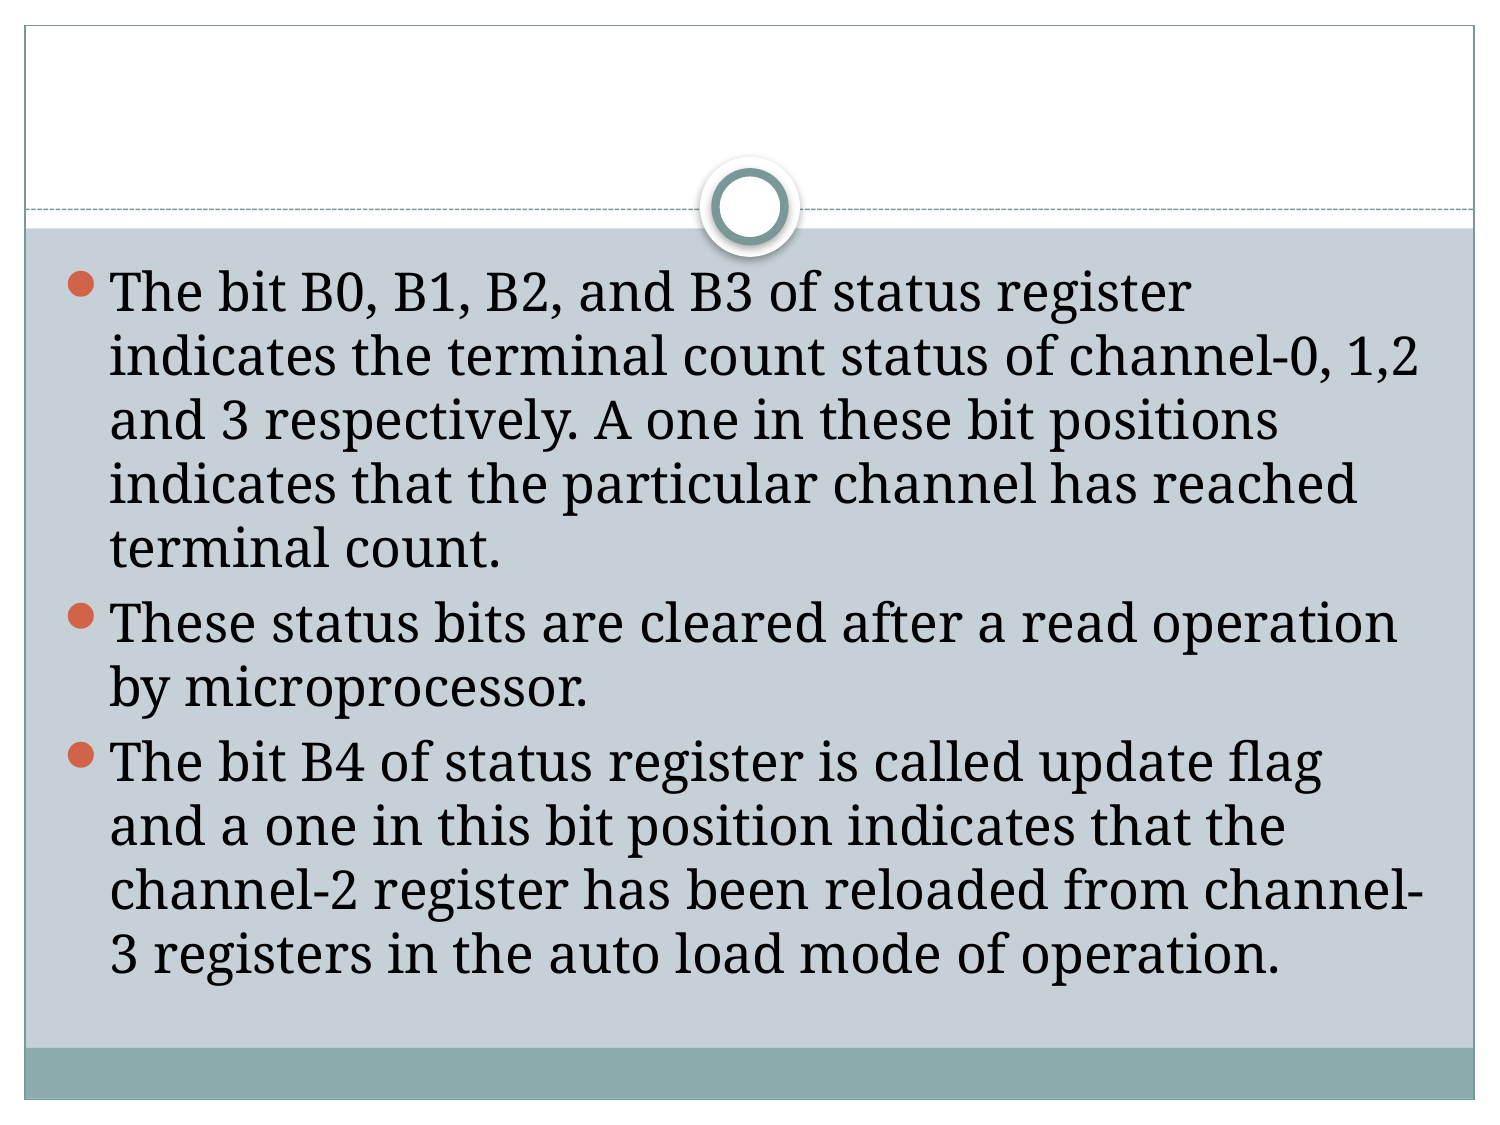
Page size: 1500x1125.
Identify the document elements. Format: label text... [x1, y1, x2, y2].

list The bit B0, B1, B2, and B3 of status register indicates the terminal count status of channel-0, 1,2 and 3 respectively. A one in these bit positions indicates that the particular channel has reached terminal count. These status bits are cleared after a read operation by microprocessor. The bit B4 of status register is called update flag and a one in this bit position indicates that the channel-2 register has been reloaded from channel-3 registers in the auto load mode of operation. [49, 250, 1445, 1001]
